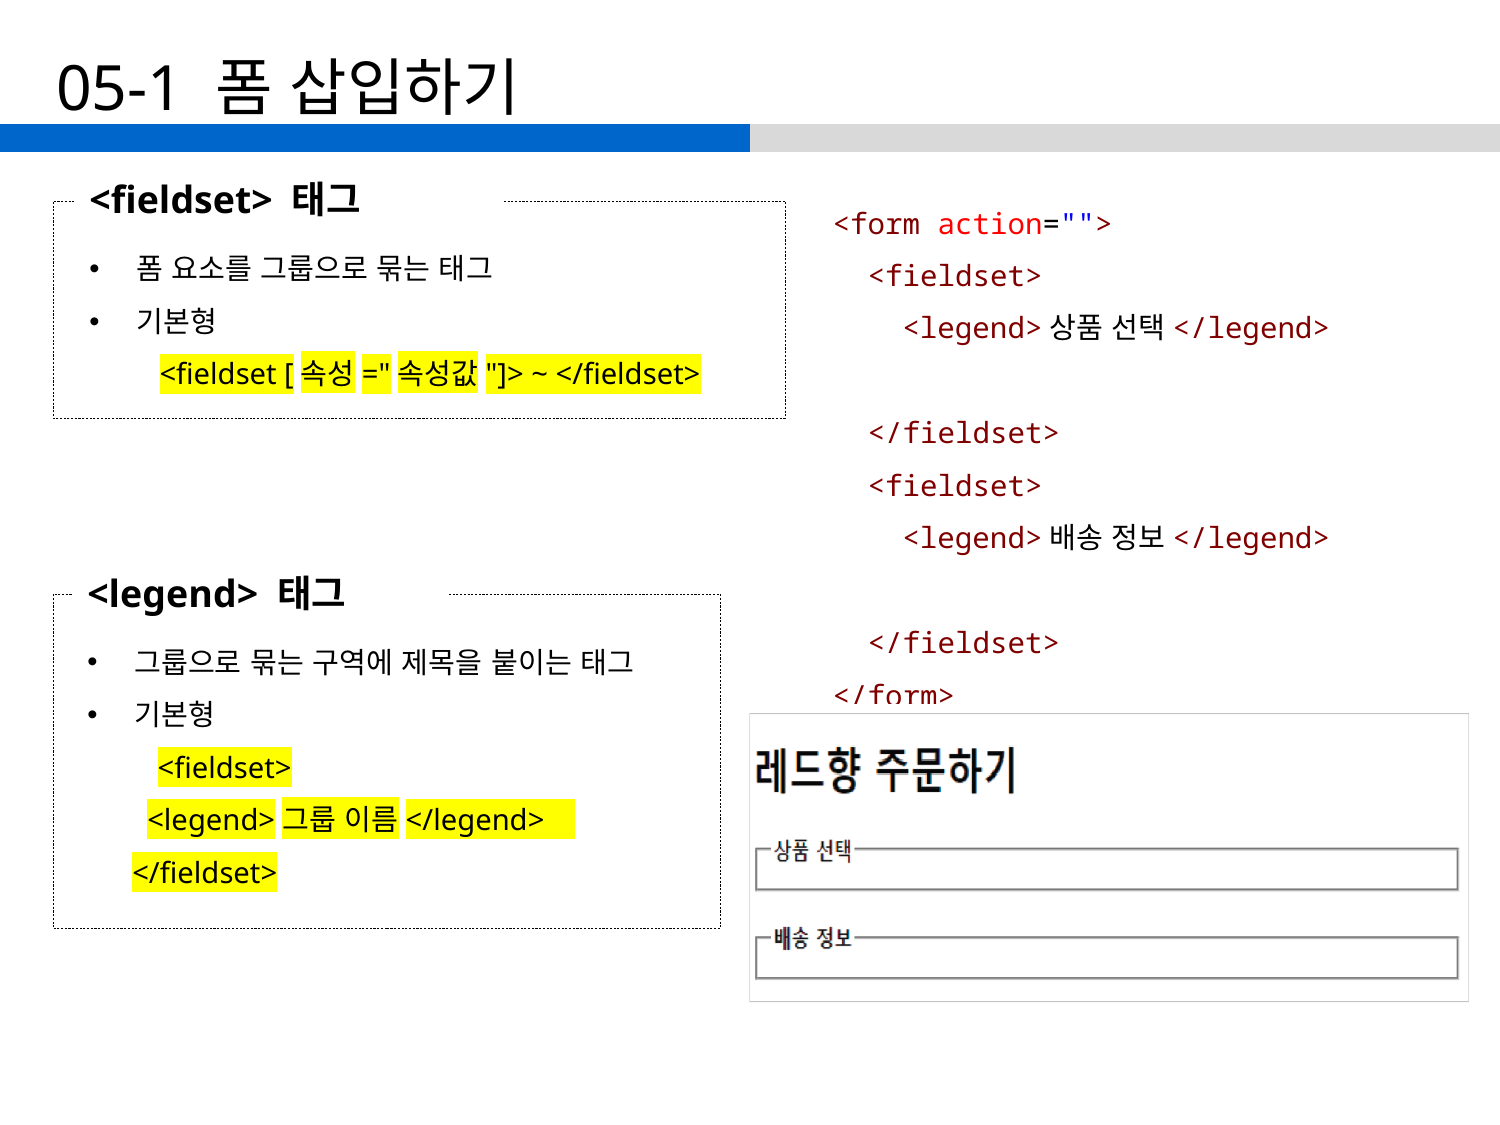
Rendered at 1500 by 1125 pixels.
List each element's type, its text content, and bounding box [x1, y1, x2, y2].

text_box <form action=""> <fieldset> <legend>상품 선택</legend> </fieldset> <fieldset> <legend>배송 정보</legend> </fieldset> </form> [782, 180, 1424, 702]
title 05-1 폼 삽입하기 [41, 42, 1459, 128]
picture [744, 703, 1477, 1013]
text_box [52, 168, 786, 454]
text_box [52, 562, 721, 953]
